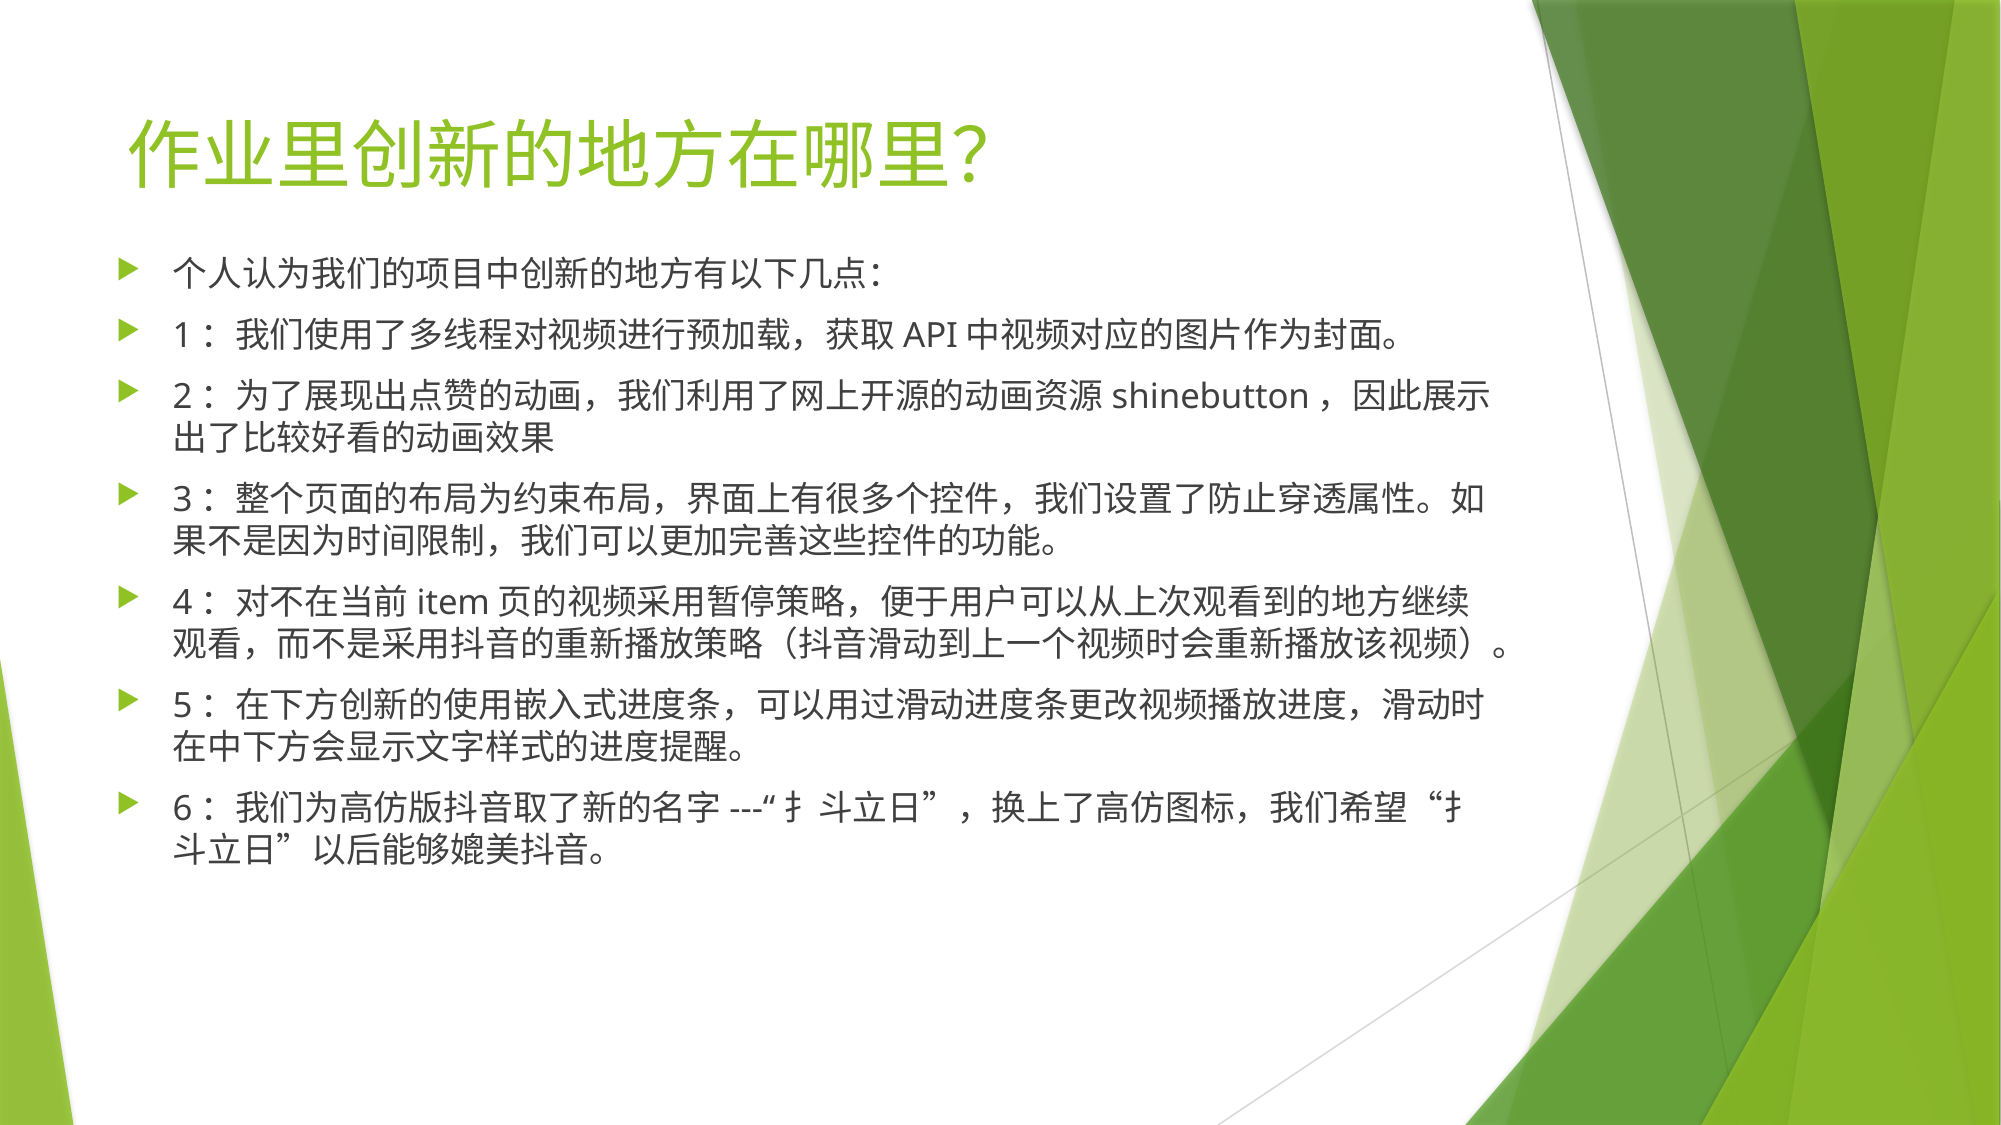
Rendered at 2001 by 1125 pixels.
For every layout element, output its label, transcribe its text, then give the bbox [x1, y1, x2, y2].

title 作业里创新的地方在哪里？ [111, 99, 1522, 317]
list 个人认为我们的项目中创新的地方有以下几点： 1：我们使用了多线程对视频进行预加载，获取API中视频对应的图片作为封面。 2：为了展现出点赞的动画，我们利用了网上开源的动画资源shinebutton，因此展示出了比较好看的动画效果 3：整个页面的布局为约束布局，界面上有很多个控件，我们设置了防止穿透属性。如果不是因为时间限制，我们可以更加完善这些控件的功能。 4：对不在当前item页的视频采用暂停策略，便于用户可以从上次观看到的地方继续观看，而不是采用抖音的重新播放策略（抖音滑动到上一个视频时会重新播放该视频）。 5：在下方创新的使用嵌入式进度条，可以用过滑动进度条更改视频播放进度，滑动时在中下方会显示文字样式的进度提醒。 6：我们为高仿版抖音取了新的名字---“扌斗立日”，换上了高仿图标，我们希望“扌斗立日”以后能够媲美抖音。 [101, 244, 1512, 932]
